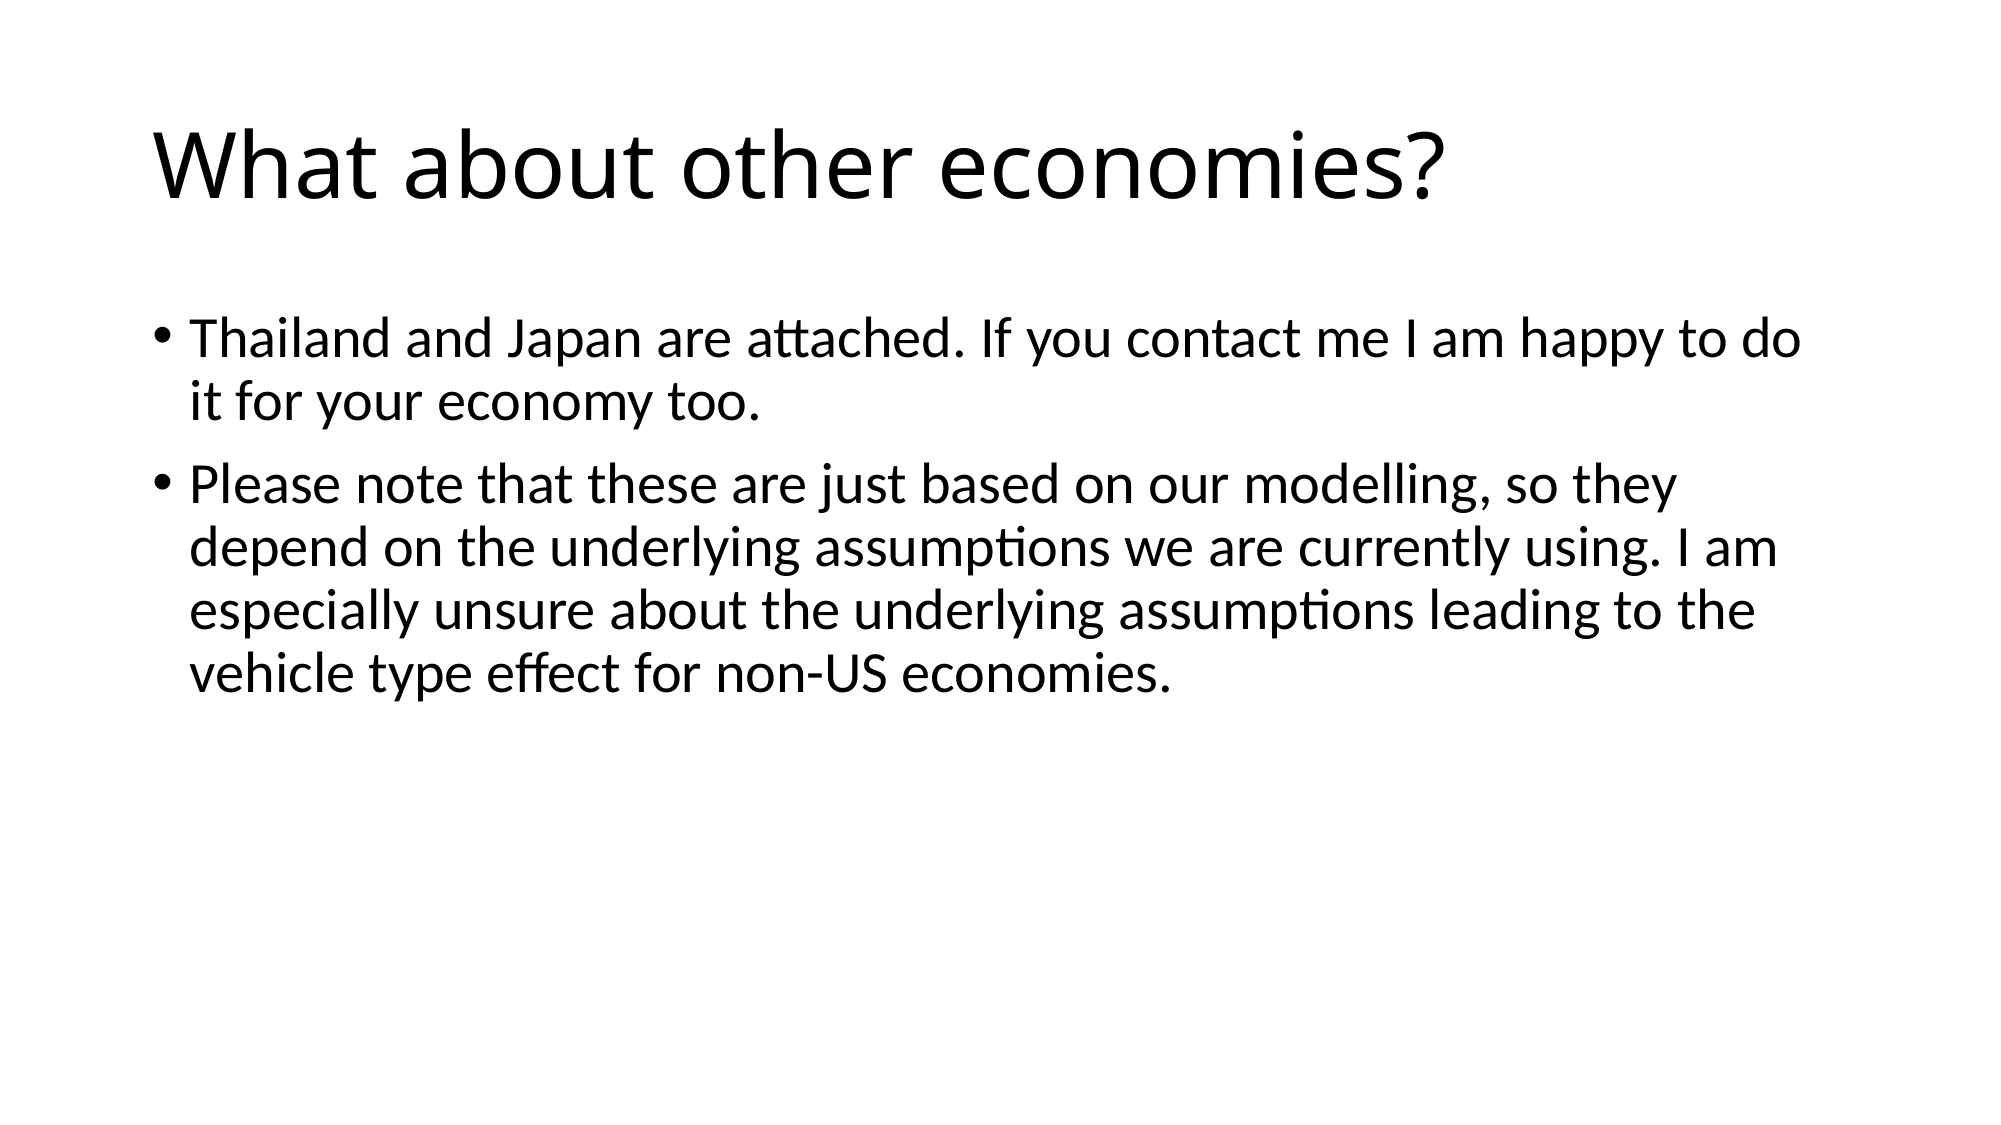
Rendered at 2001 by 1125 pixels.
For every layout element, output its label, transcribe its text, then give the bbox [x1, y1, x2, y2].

list Thailand and Japan are attached. If you contact me I am happy to do it for your economy too. Please note that these are just based on our modelling, so they depend on the underlying assumptions we are currently using. I am especially unsure about the underlying assumptions leading to the vehicle type effect for non-US economies. [137, 299, 1863, 1014]
title What about other economies? [137, 59, 1863, 278]
